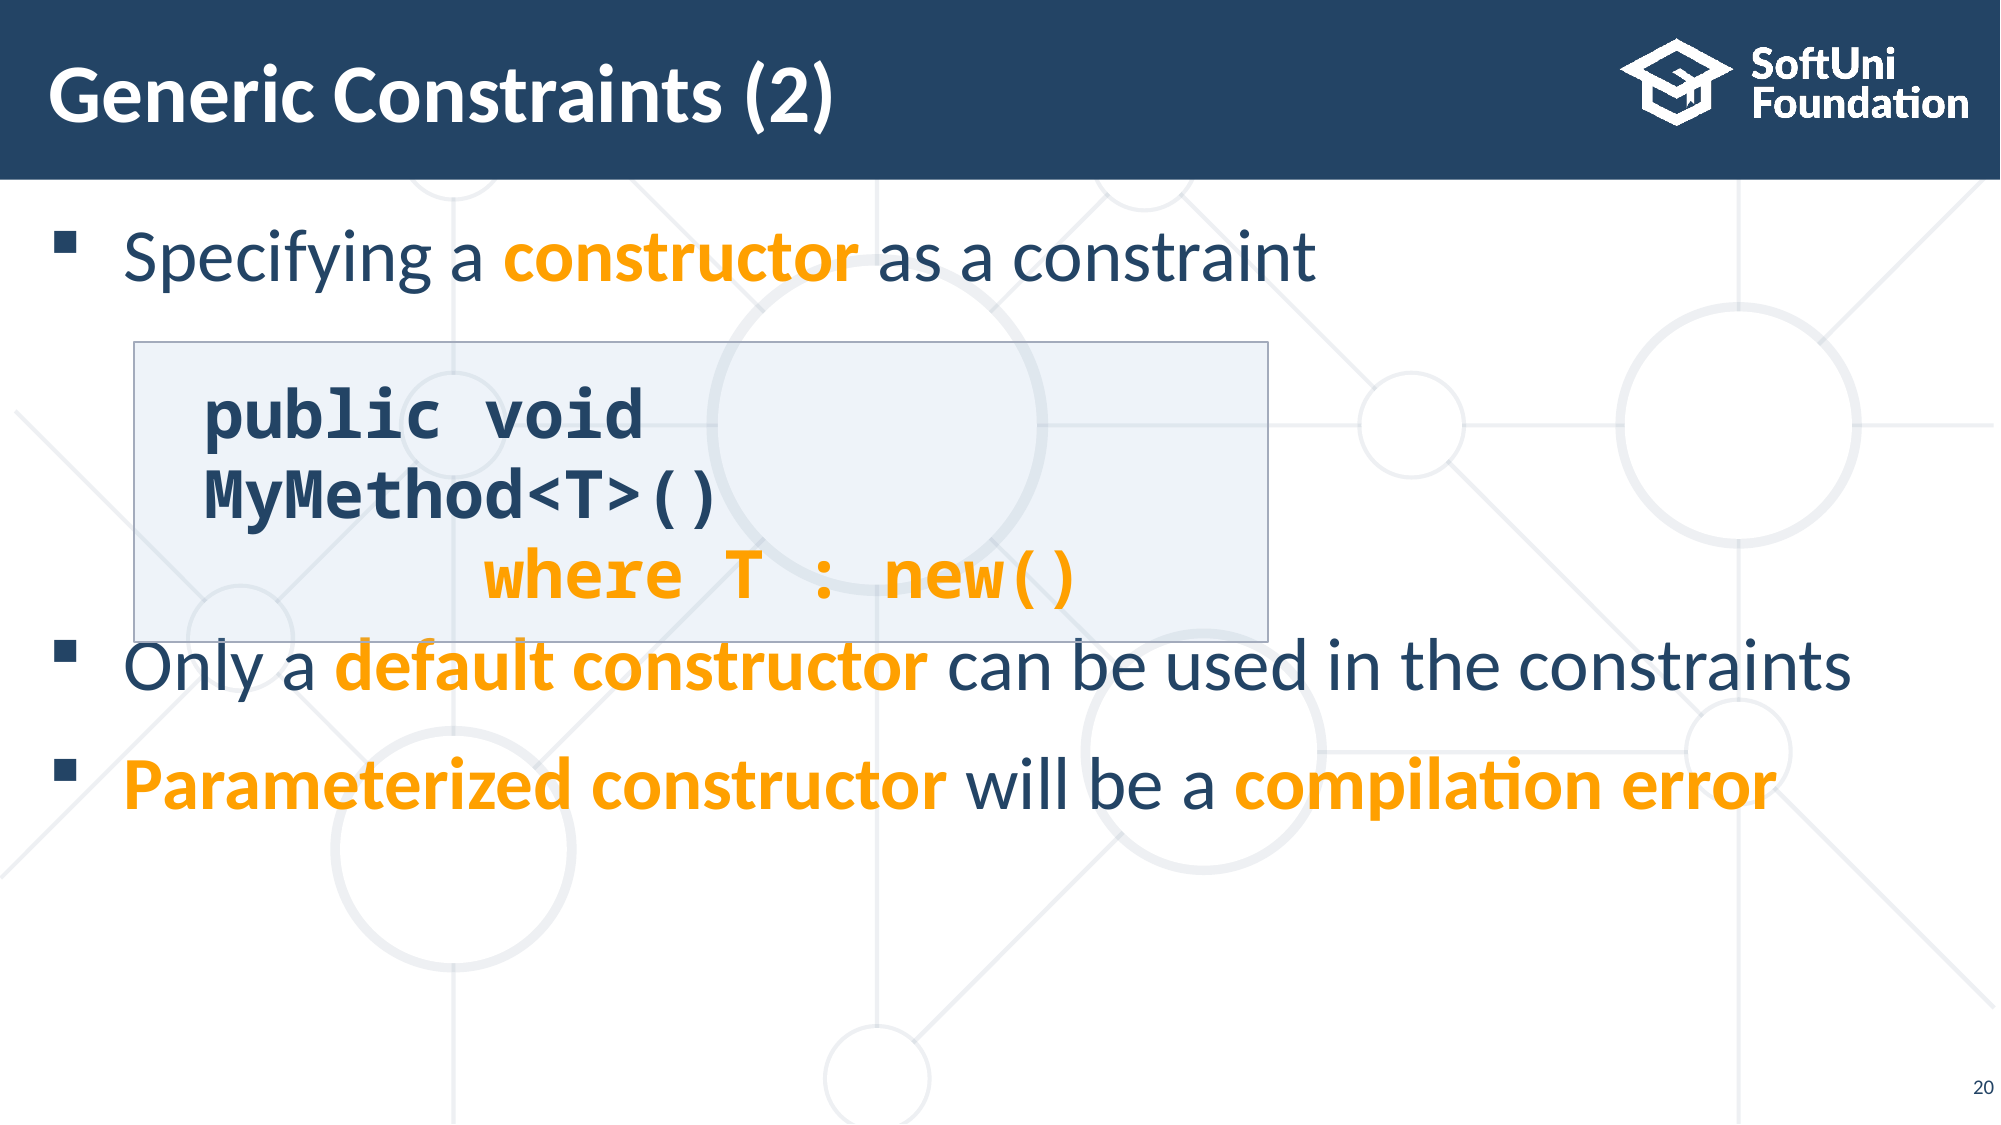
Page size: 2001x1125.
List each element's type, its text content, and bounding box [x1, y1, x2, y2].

title Generic Constraints (2) [31, 16, 1591, 162]
text_box public void MyMethod<T>() where T : new() [133, 342, 1268, 643]
picture [1619, 38, 1968, 126]
list Specifying a constructor as a constraint Only a default constructor can be used in the constraints Parameterized constructor will be a compilation error [31, 196, 1970, 1050]
slide_number 20 [1929, 1070, 2000, 1103]
